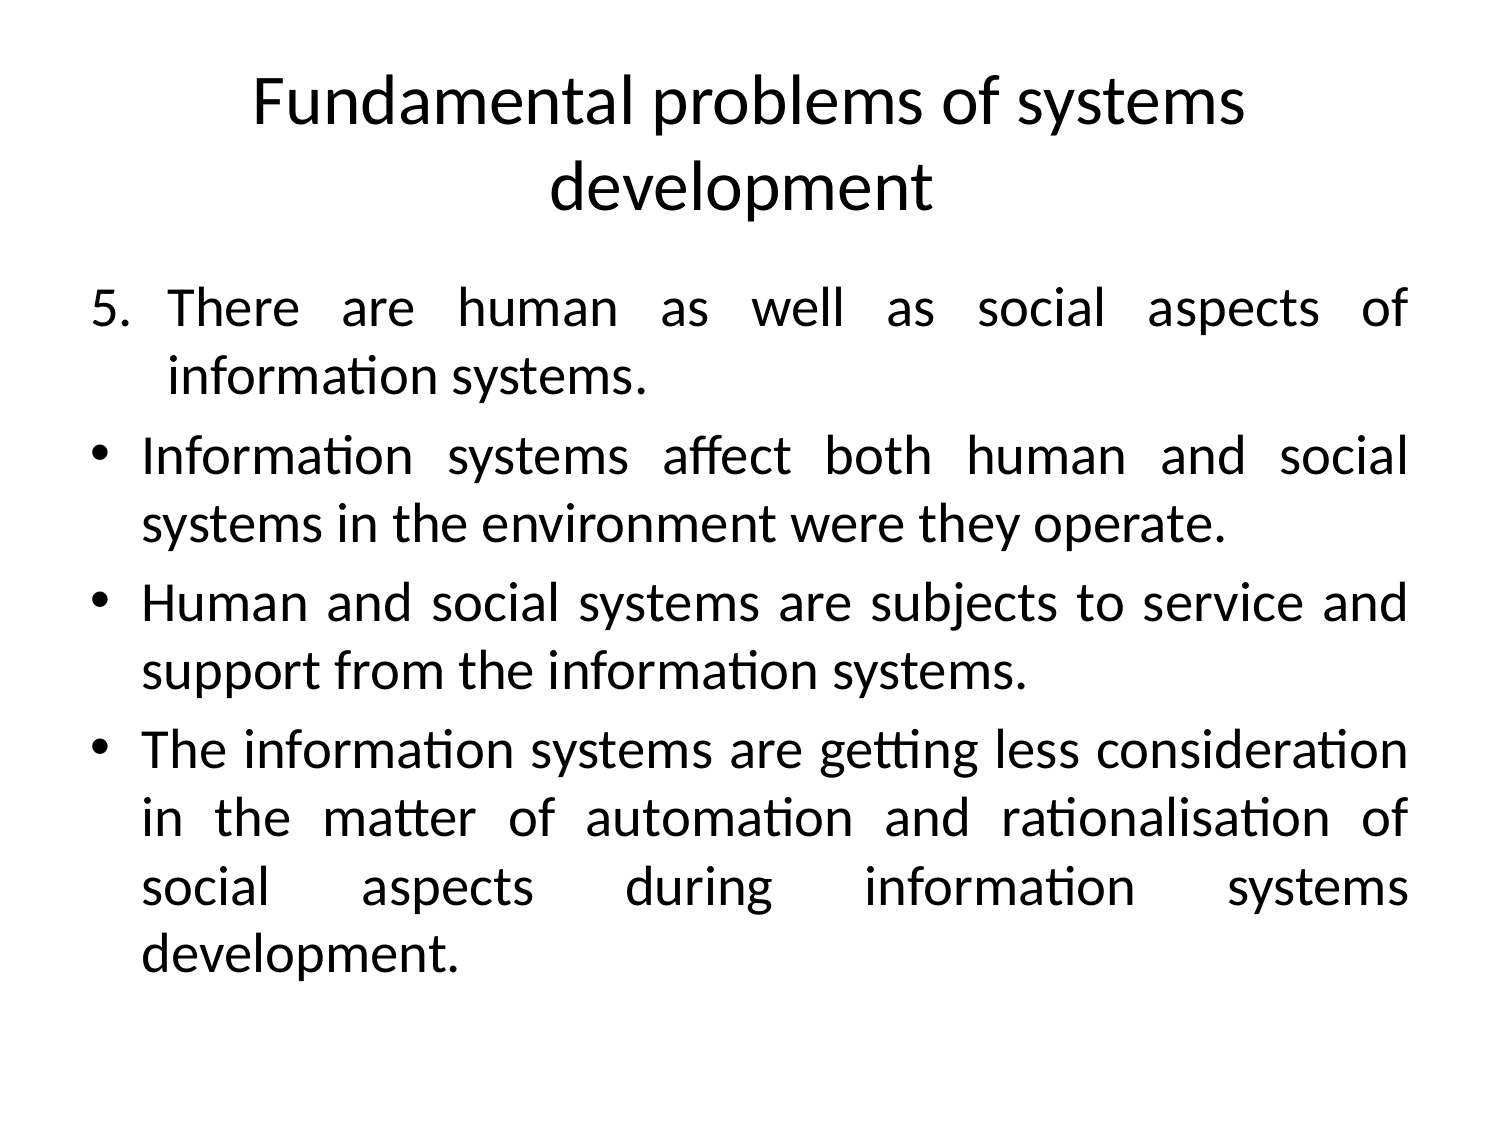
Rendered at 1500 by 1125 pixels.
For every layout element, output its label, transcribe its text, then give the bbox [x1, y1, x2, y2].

title Fundamental problems of systems development [75, 45, 1425, 233]
list There are human as well as social aspects of information systems. Information systems affect both human and social systems in the environment were they operate. Human and social systems are subjects to service and support from the information systems. The information systems are getting less consideration in the matter of automation and rationalisation of social aspects during information systems development. [75, 262, 1425, 1005]
